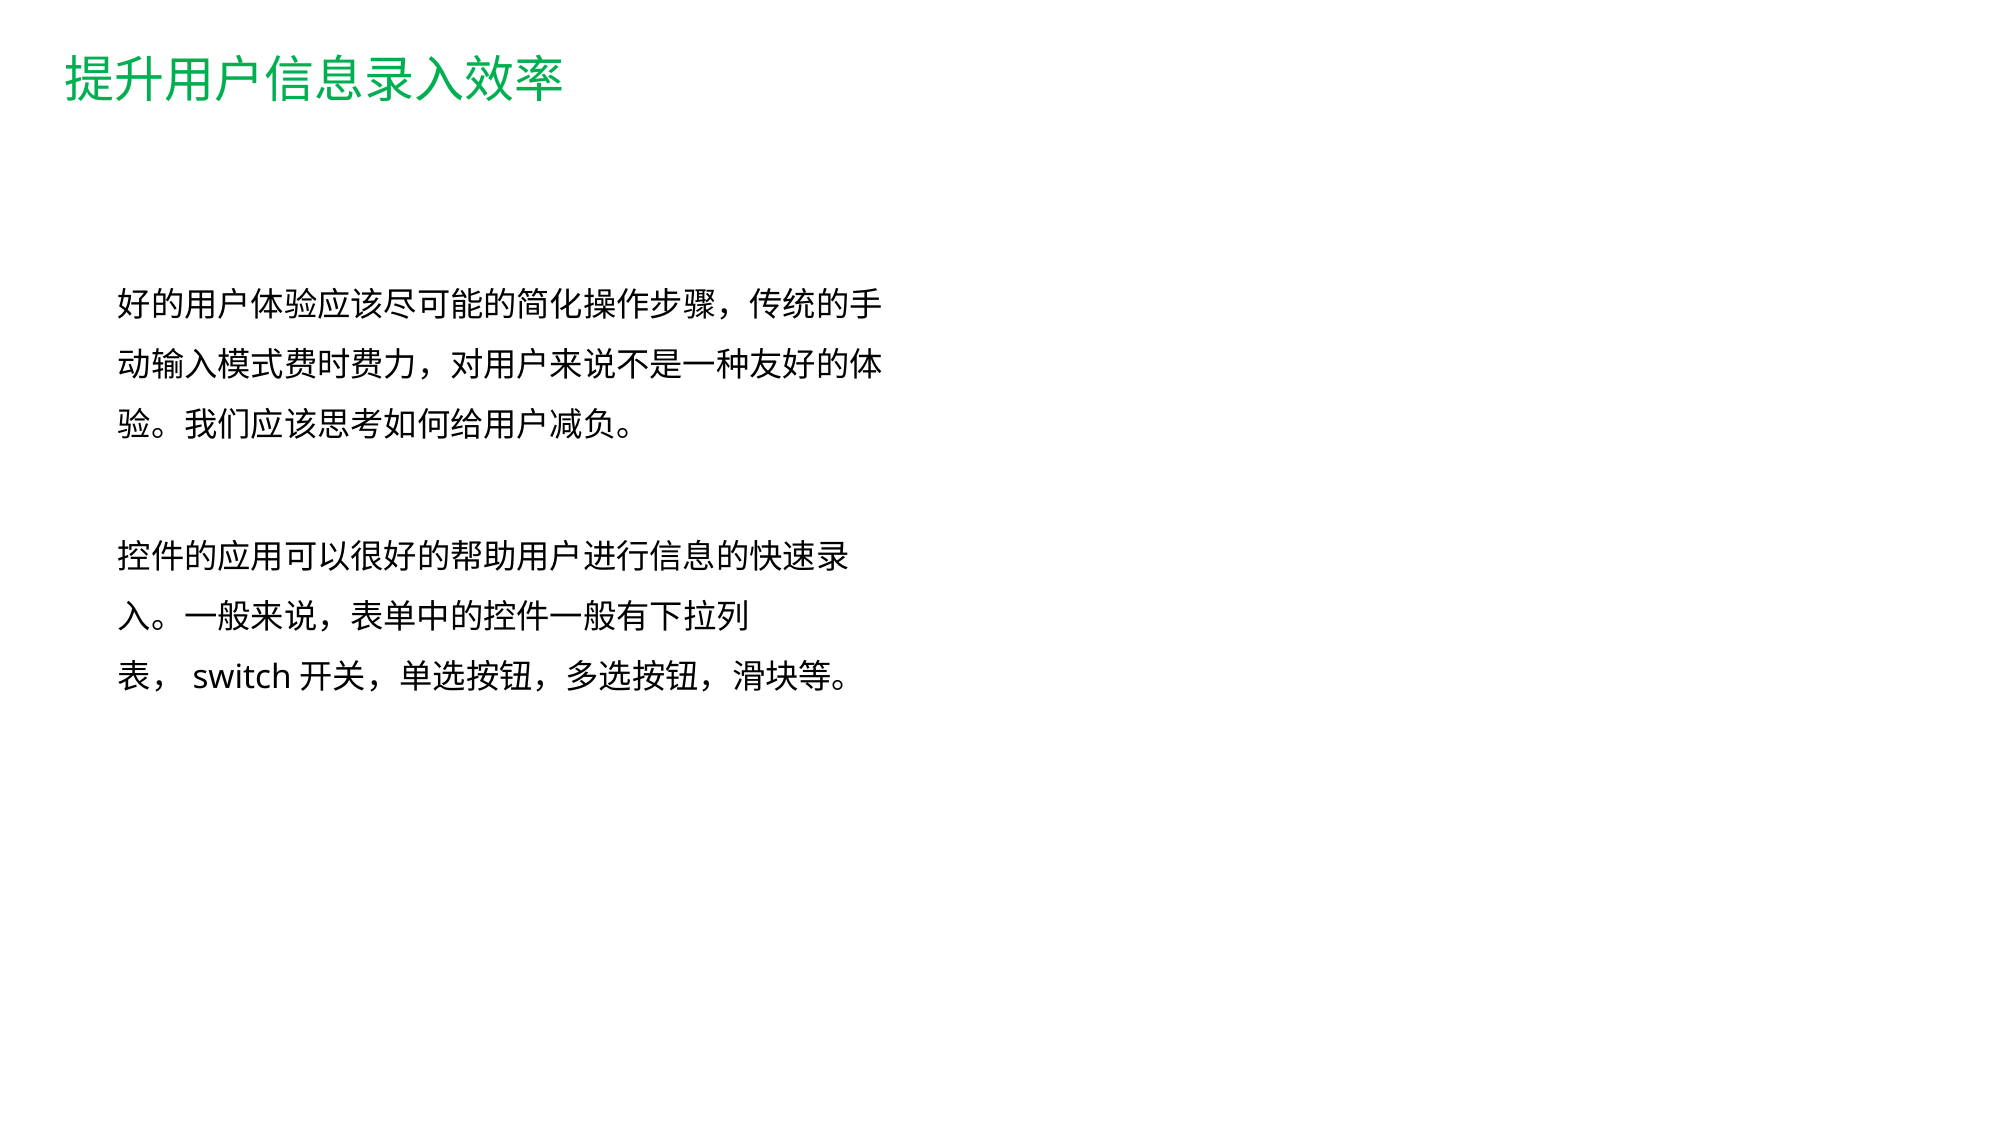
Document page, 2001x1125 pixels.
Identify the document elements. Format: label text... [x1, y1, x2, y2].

list 好的用户体验应该尽可能的简化操作步骤，传统的手动输入模式费时费力，对用户来说不是一种友好的体验。我们应该思考如何给用户减负。 控件的应用可以很好的帮助用户进行信息的快速录入。一般来说，表单中的控件一般有下拉列表，switch开关，单选按钮，多选按钮，滑块等。 [102, 255, 905, 1038]
text_box 提升用户信息录入效率 [49, 24, 1967, 130]
